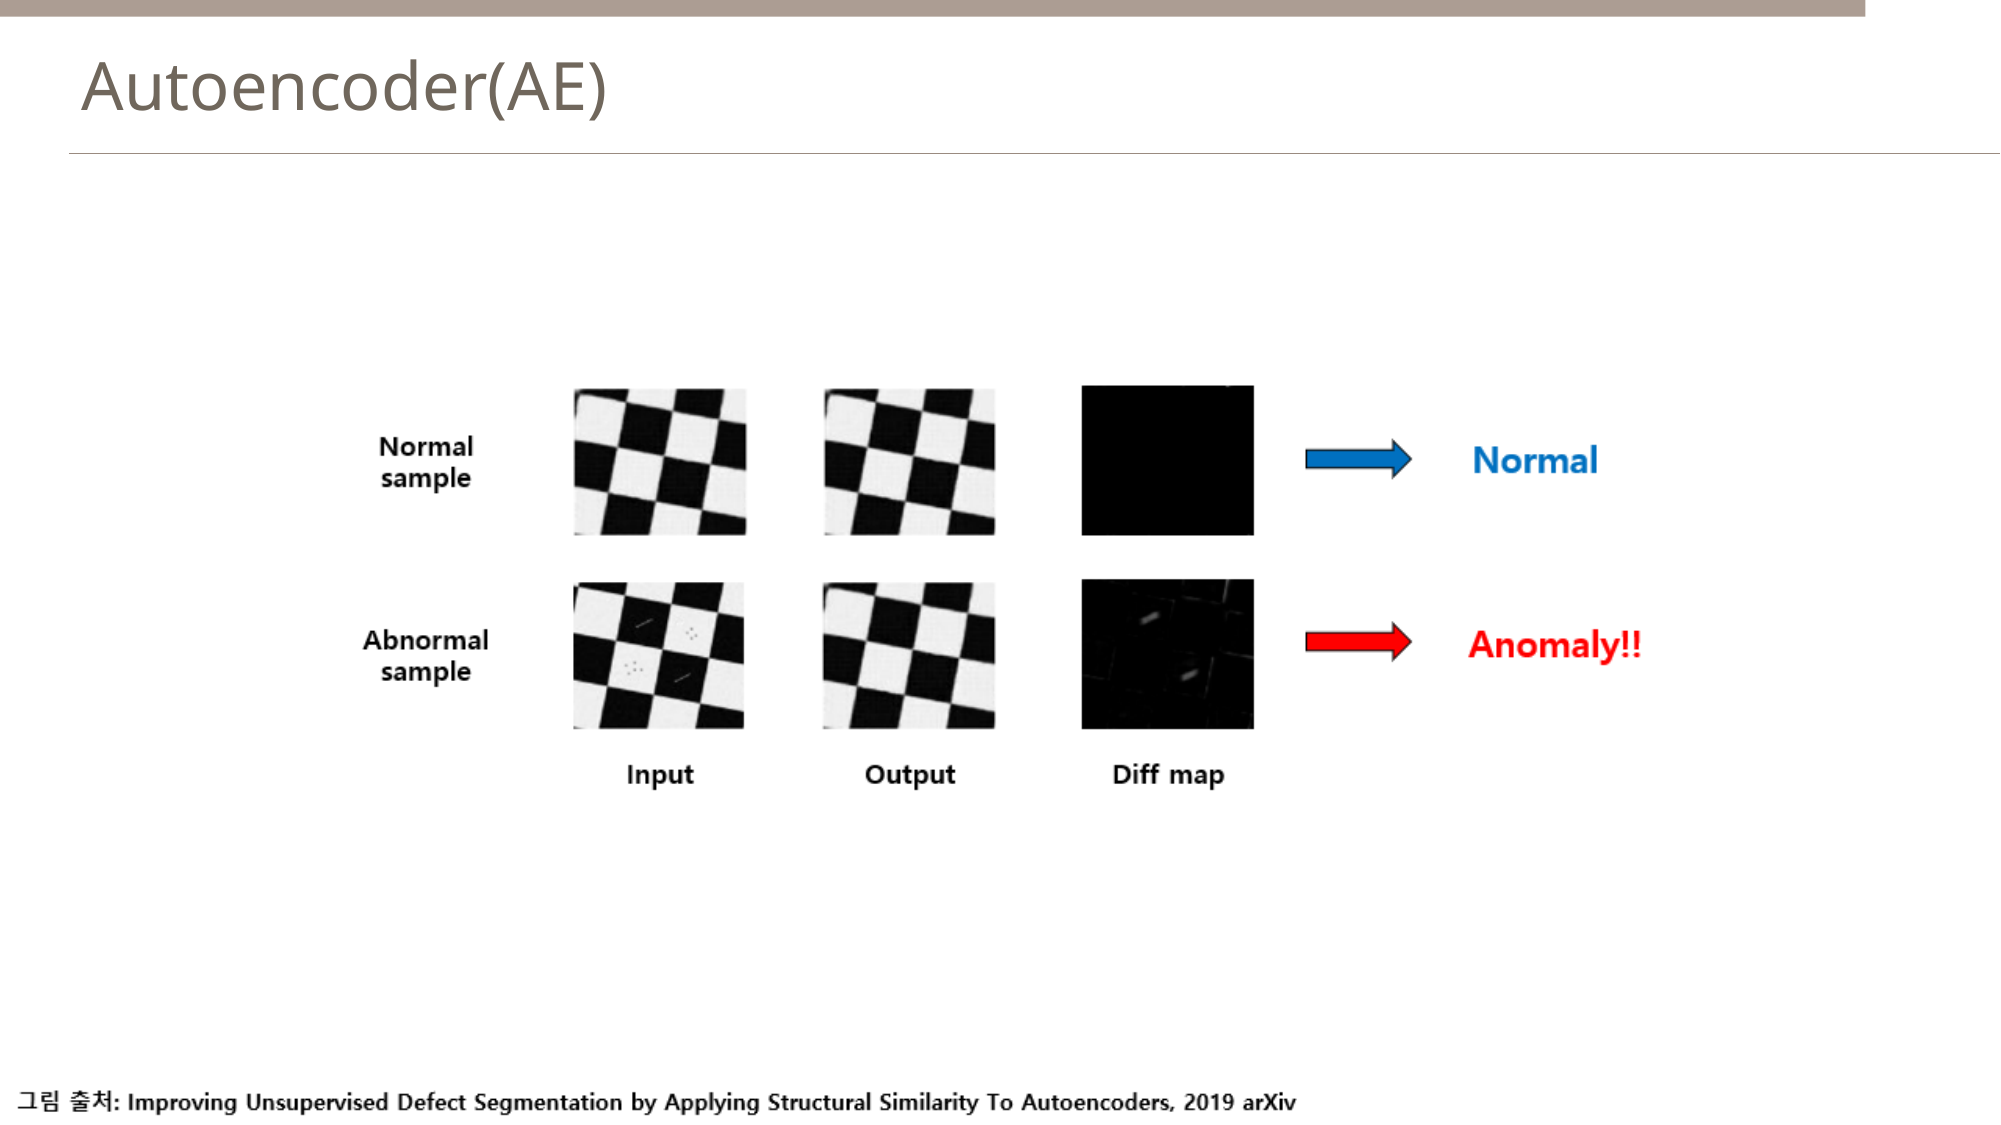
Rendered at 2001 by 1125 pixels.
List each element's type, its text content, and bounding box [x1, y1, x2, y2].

picture [12, 1086, 1383, 1125]
picture [314, 339, 1686, 809]
text_box [0, 0, 1866, 18]
text_box Autoencoder(AE) [67, 36, 1016, 132]
